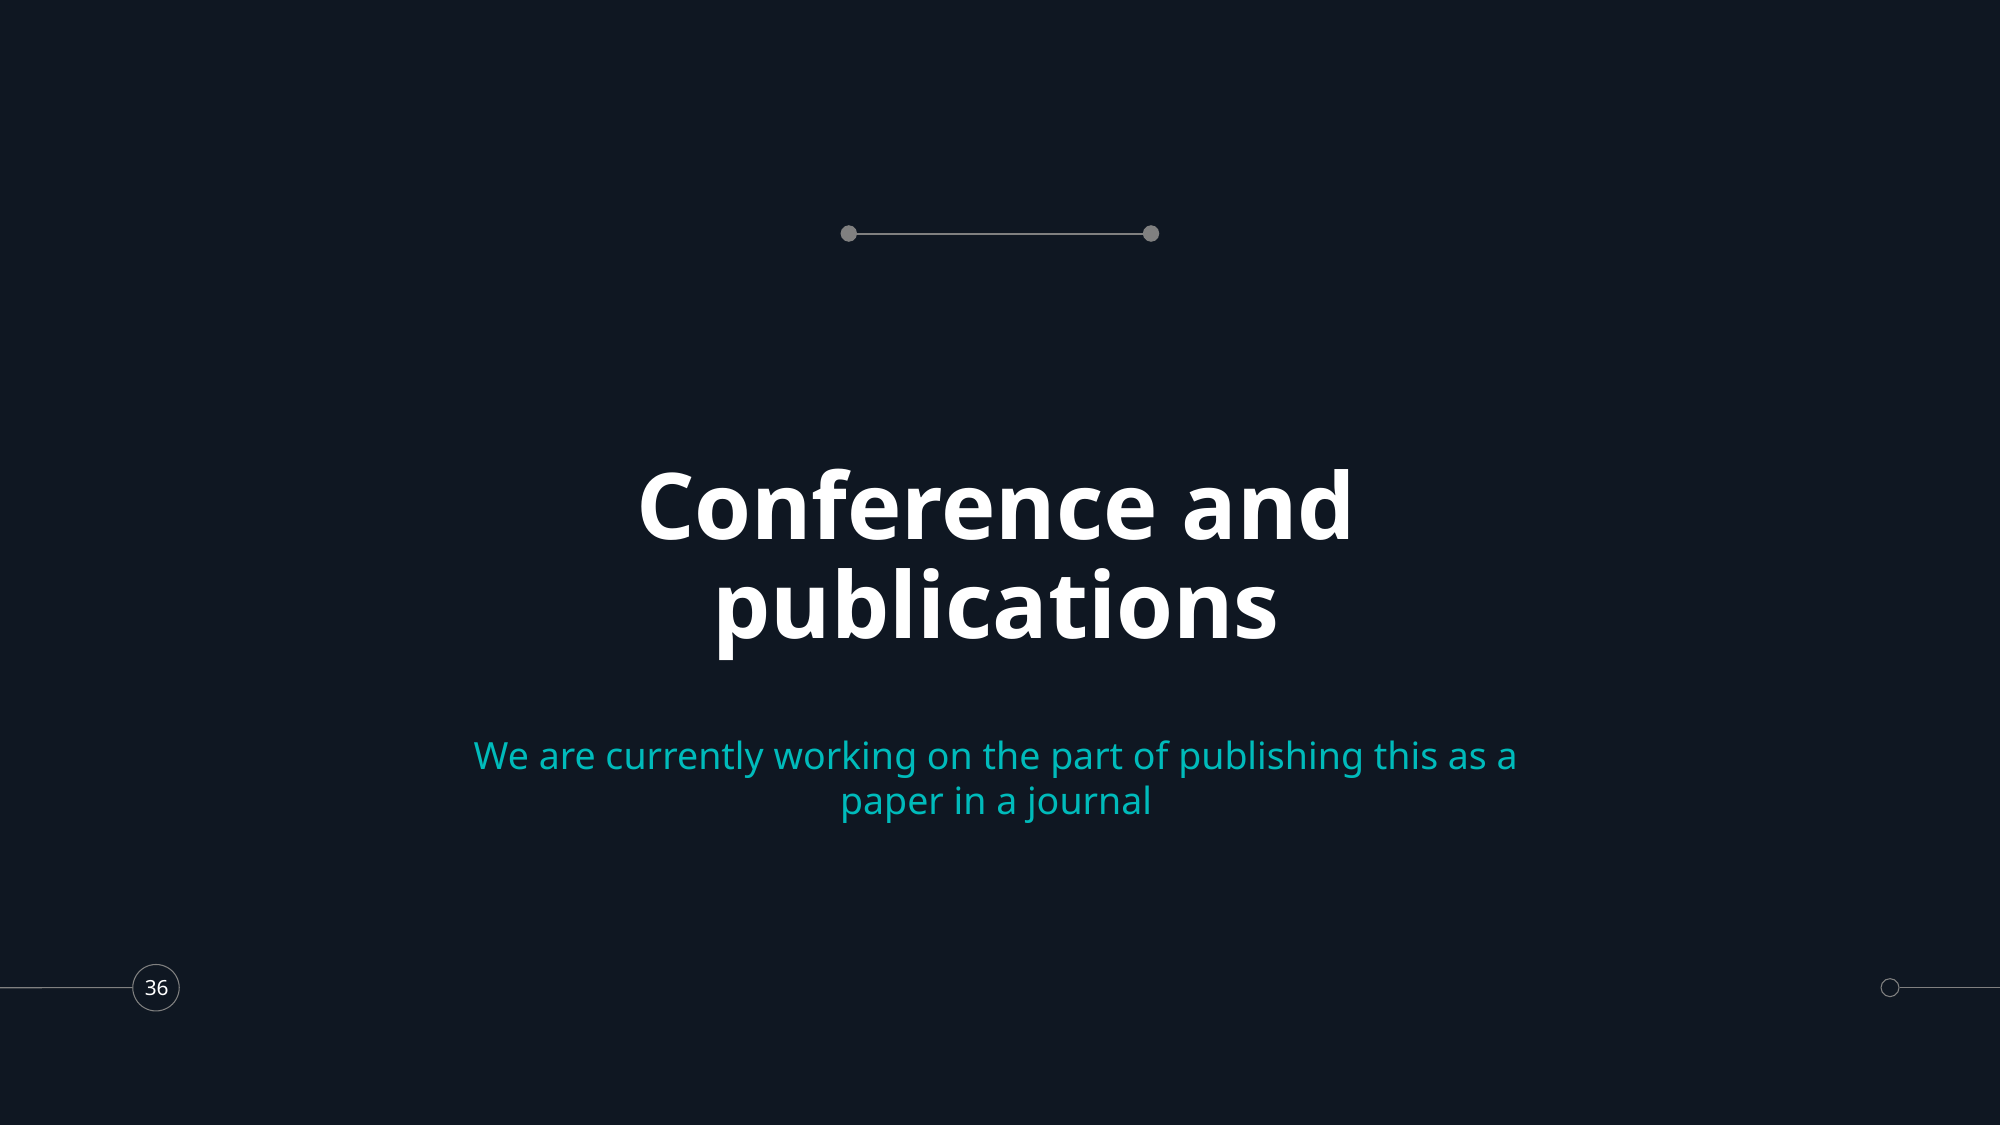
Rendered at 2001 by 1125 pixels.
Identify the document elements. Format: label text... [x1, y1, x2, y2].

title Conference and publications [410, 458, 1583, 659]
text_box We are currently working on the part of publishing this as a paper in a journal [421, 724, 1572, 830]
slide_number 36 [127, 964, 186, 1014]
